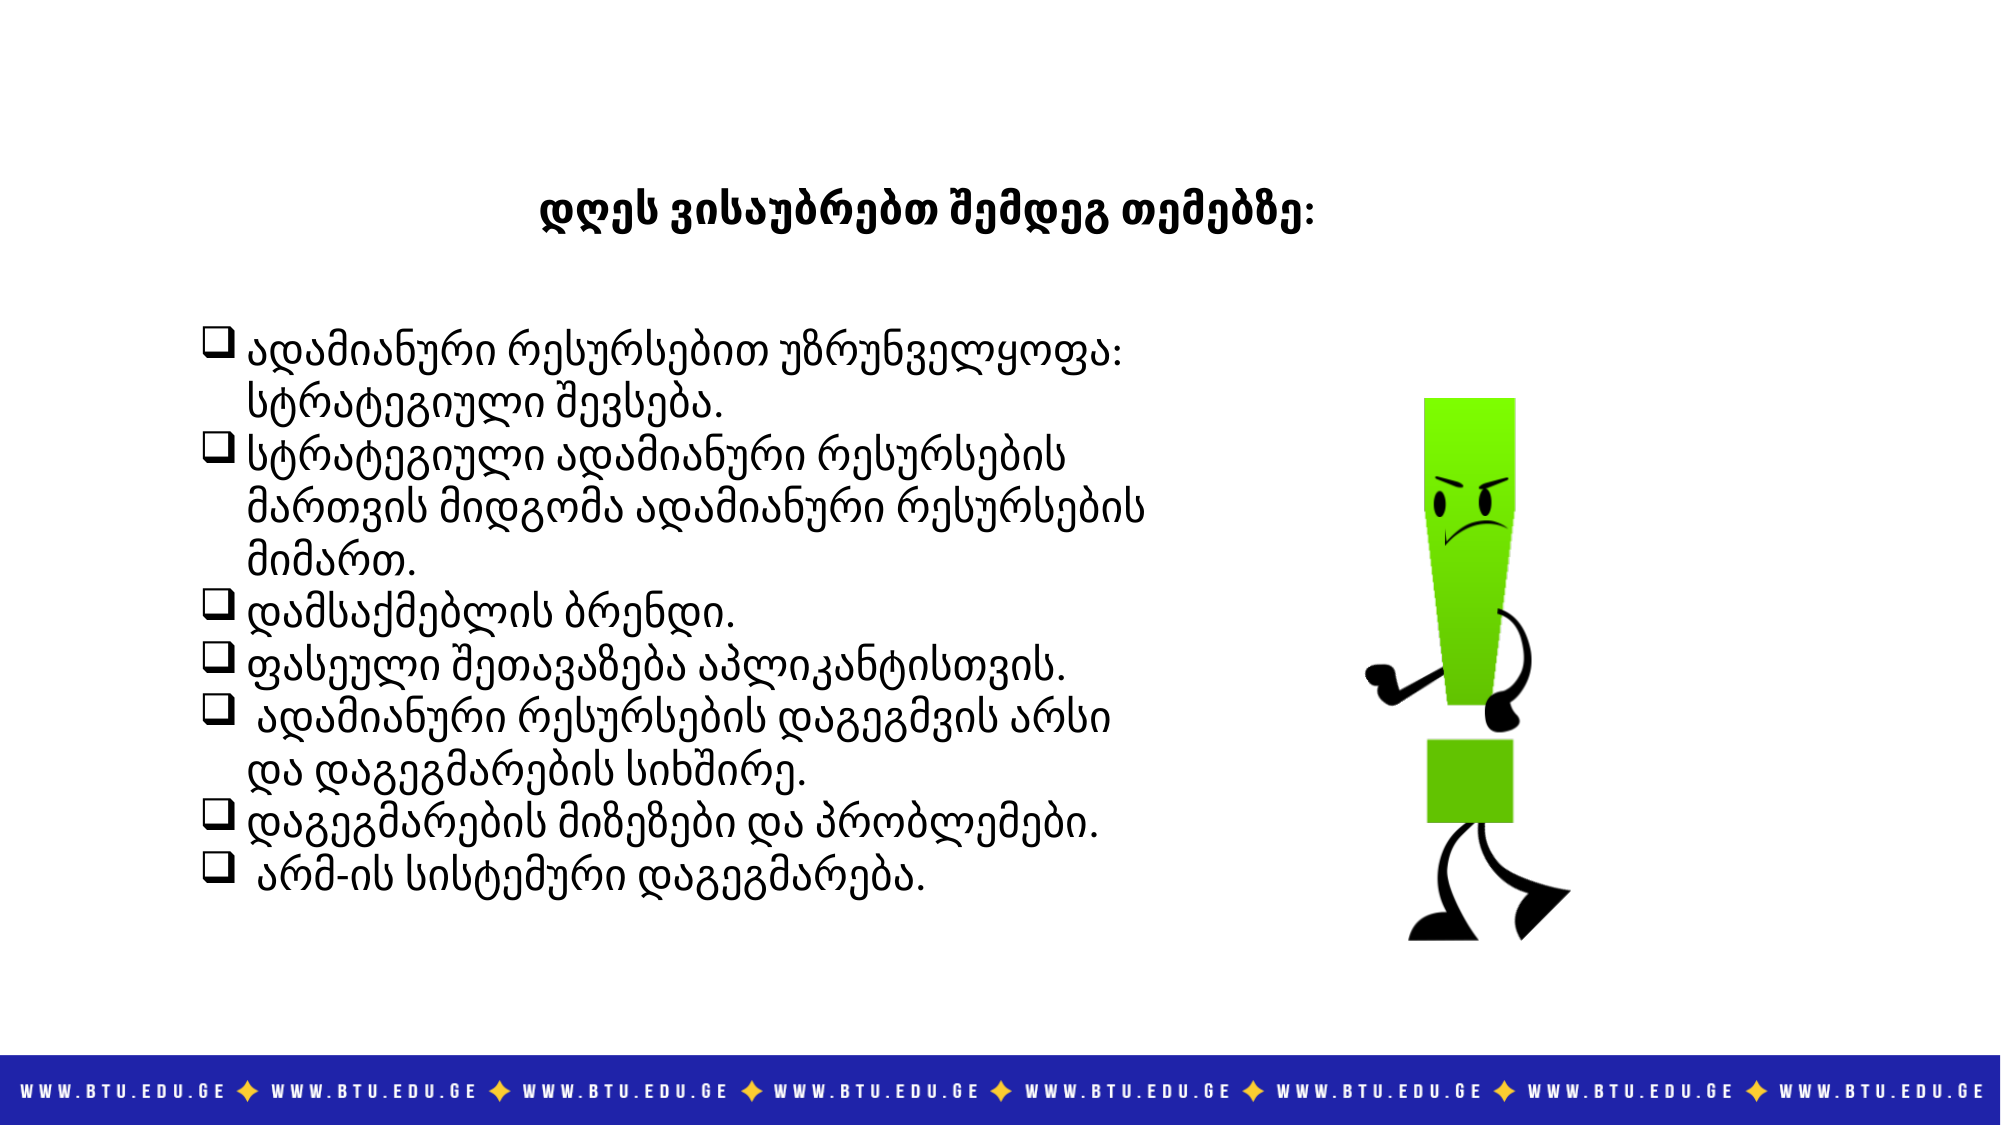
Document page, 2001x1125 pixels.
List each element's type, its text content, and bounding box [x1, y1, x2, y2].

text_box ადამიანური რესურსებით უზრუნველყოფა: სტრატეგიული შევსება. სტრატეგიული ადამიანური რესურსების მართვის მიდგომა ადამიანური რესურსების მიმართ. დამსაქმებლის ბრენდი. ფასეული შეთავაზება აპლიკანტისთვის. ადამიანური რესურსების დაგეგმვის არსი და დაგეგმარების სიხშირე. დაგეგმარების მიზეზები და პრობლემები. არმ-ის სისტემური დაგეგმარება. [184, 314, 1185, 907]
picture [0, 0, 2001, 1125]
text_box დღეს ვისაუბრებთ შემდეგ თემებზე: [523, 173, 1331, 241]
